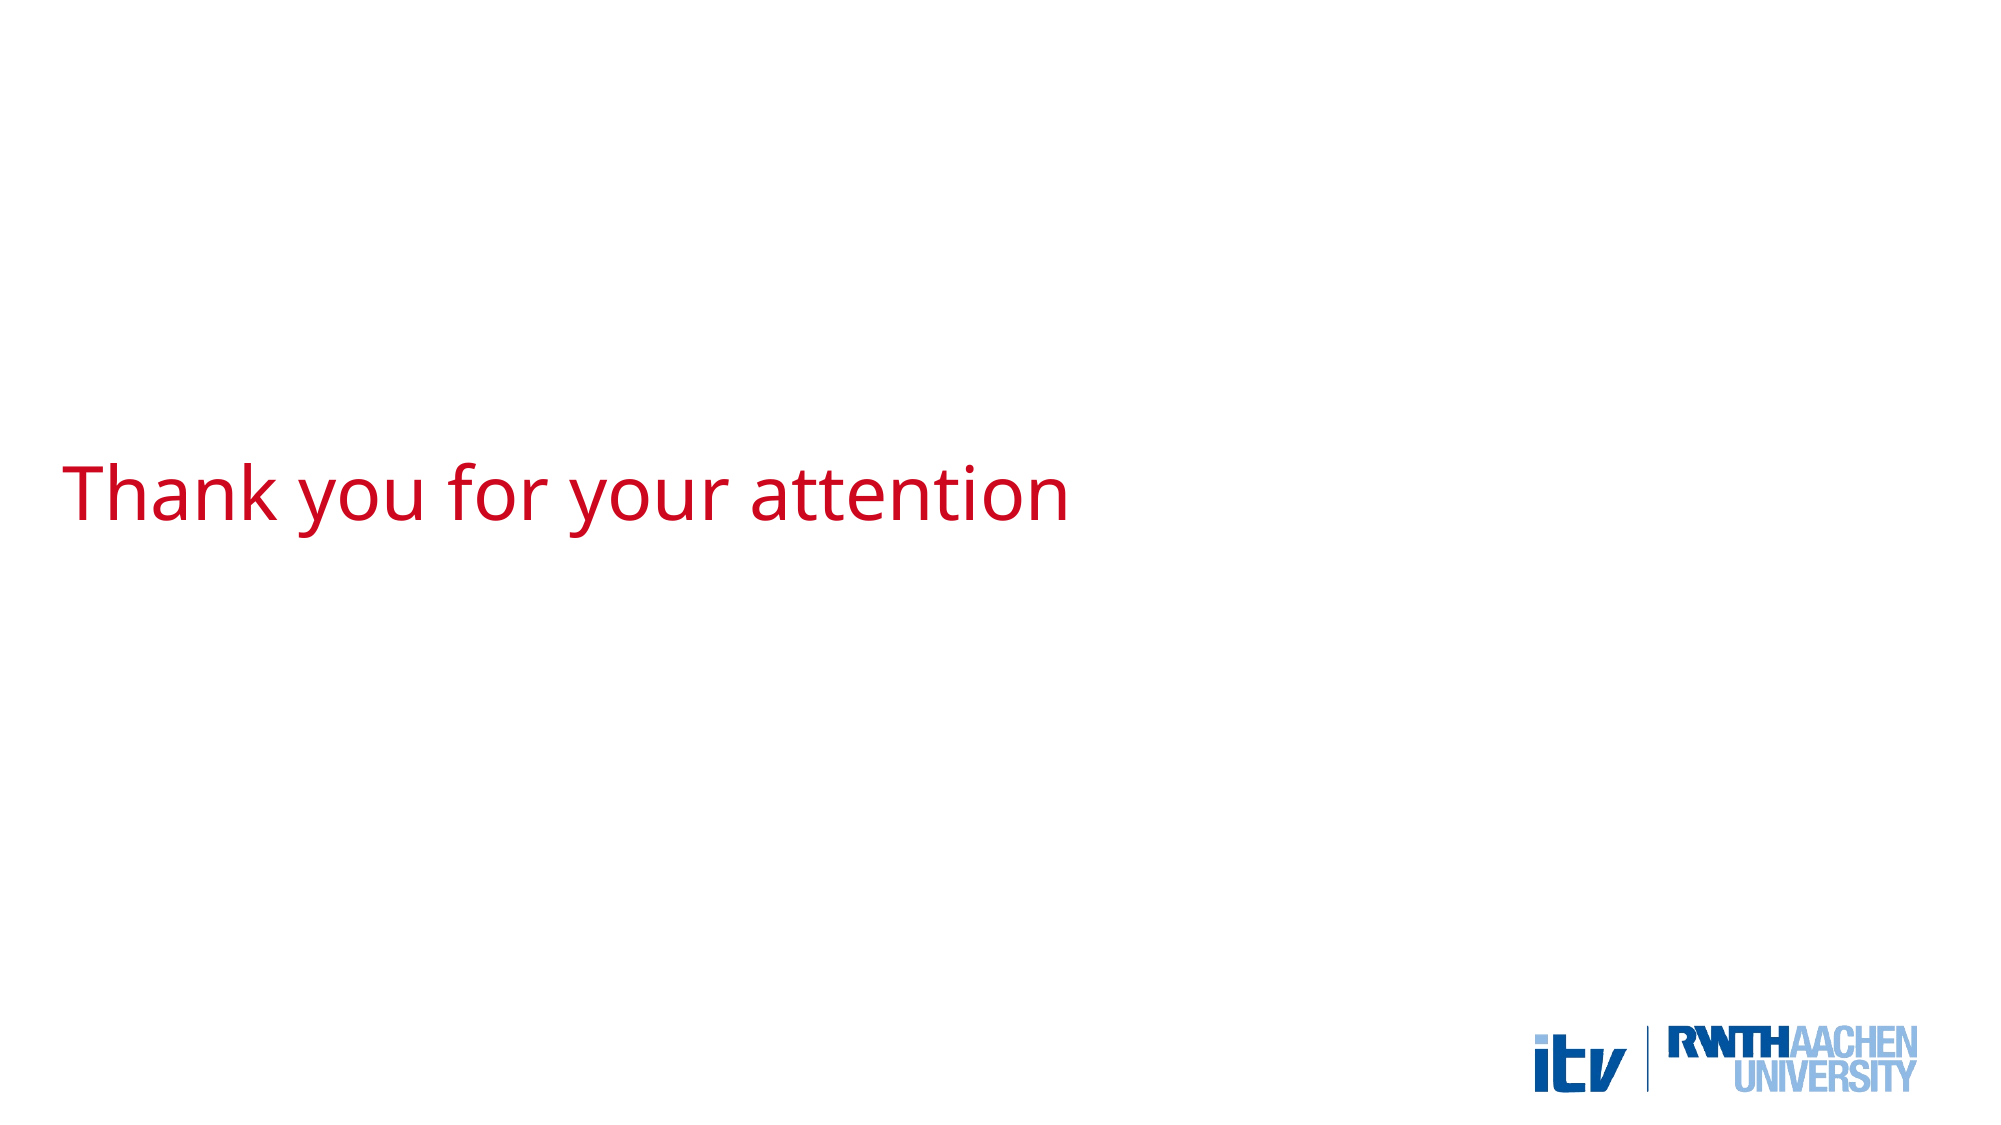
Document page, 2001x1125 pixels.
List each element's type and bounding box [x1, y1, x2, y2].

picture [1514, 992, 1938, 1125]
